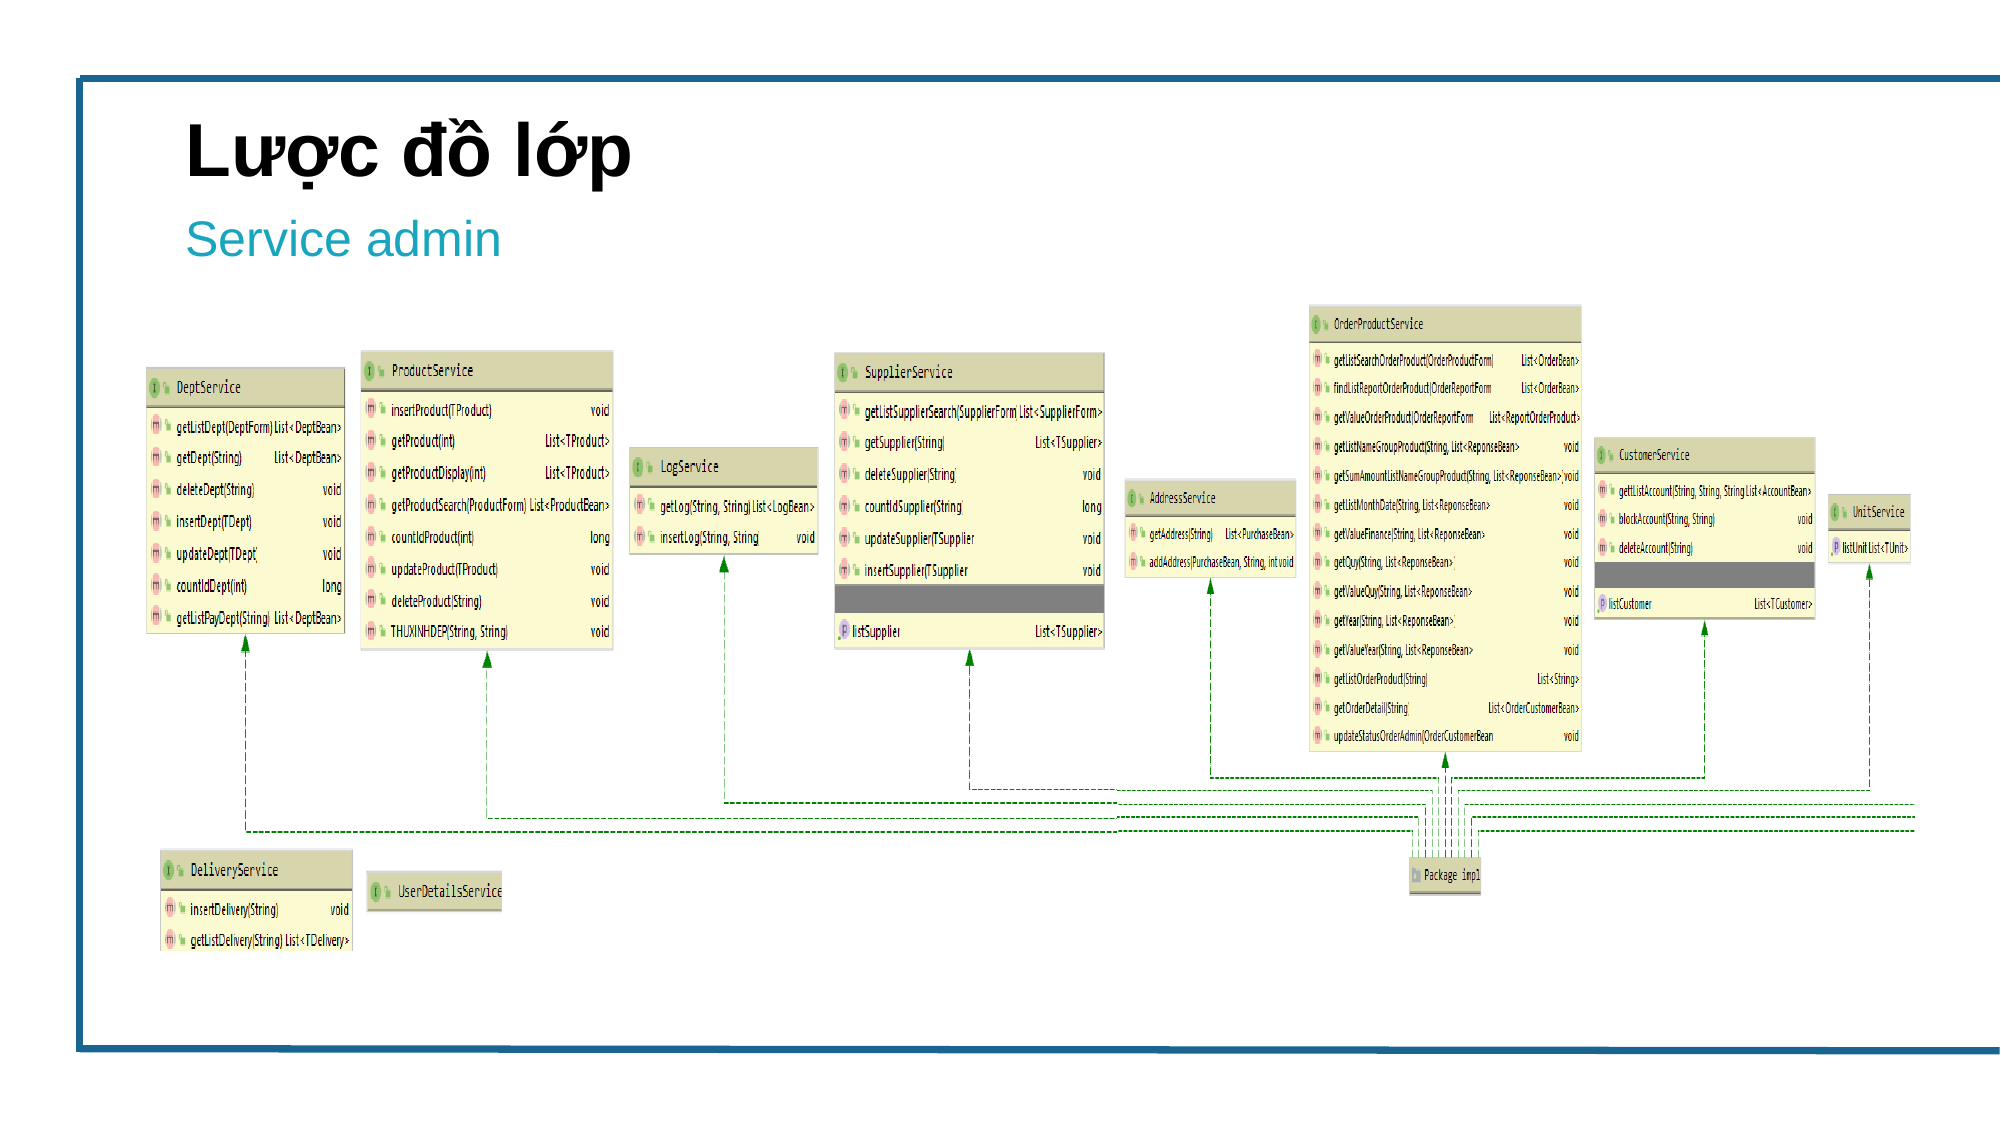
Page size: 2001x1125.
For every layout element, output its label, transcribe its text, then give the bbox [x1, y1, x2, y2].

picture [137, 252, 1915, 974]
text_box Lược đồ lớp [171, 94, 1084, 199]
text_box Service admin [171, 199, 757, 275]
